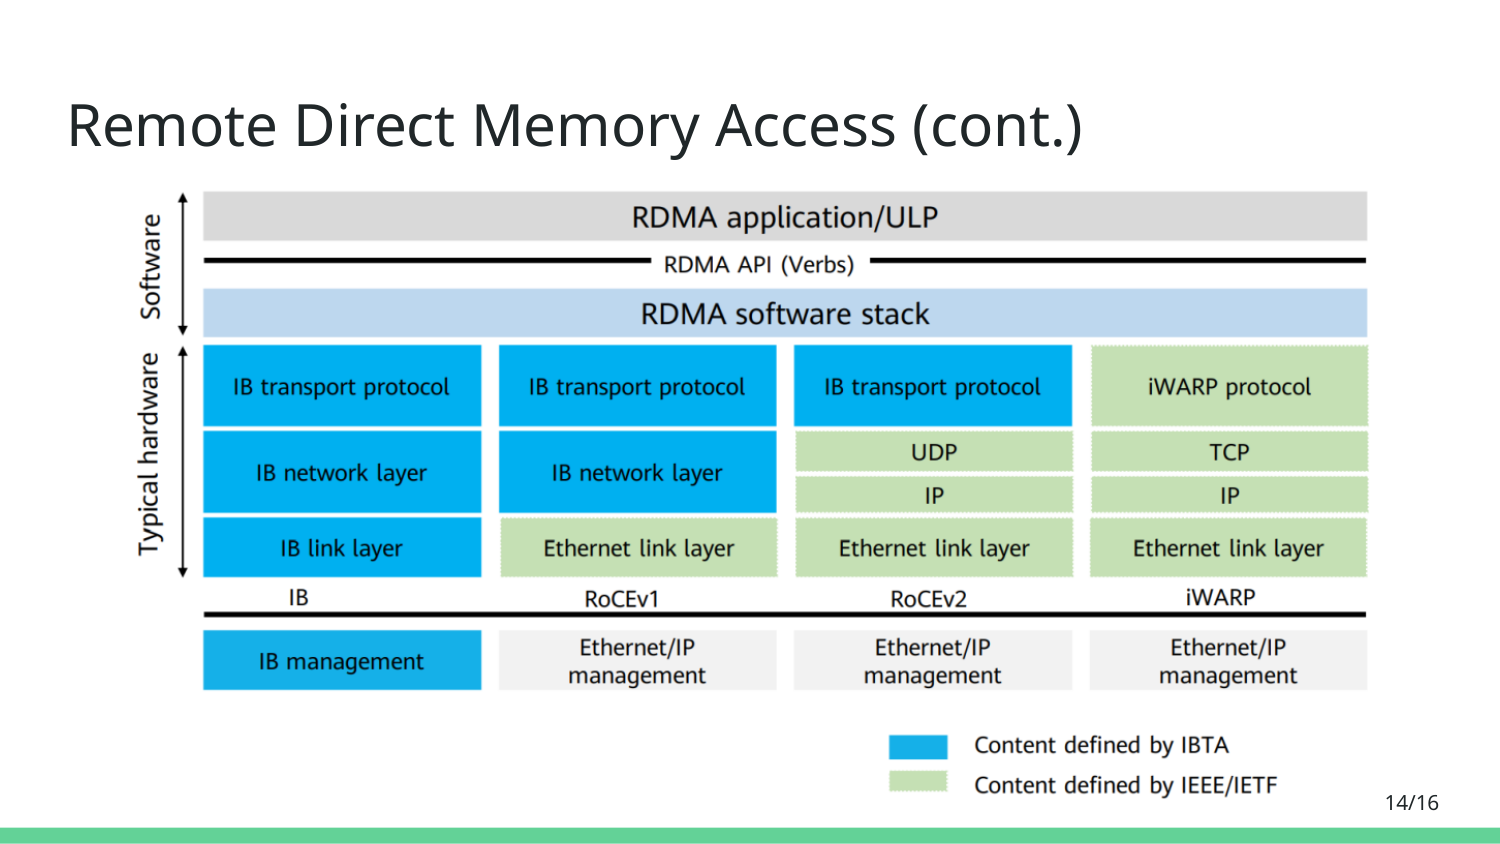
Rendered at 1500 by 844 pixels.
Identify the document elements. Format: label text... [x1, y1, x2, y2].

slide_number ‹#›/16 [1364, 771, 1455, 837]
title Remote Direct Memory Access (cont.) [51, 72, 1449, 167]
picture [130, 175, 1370, 807]
